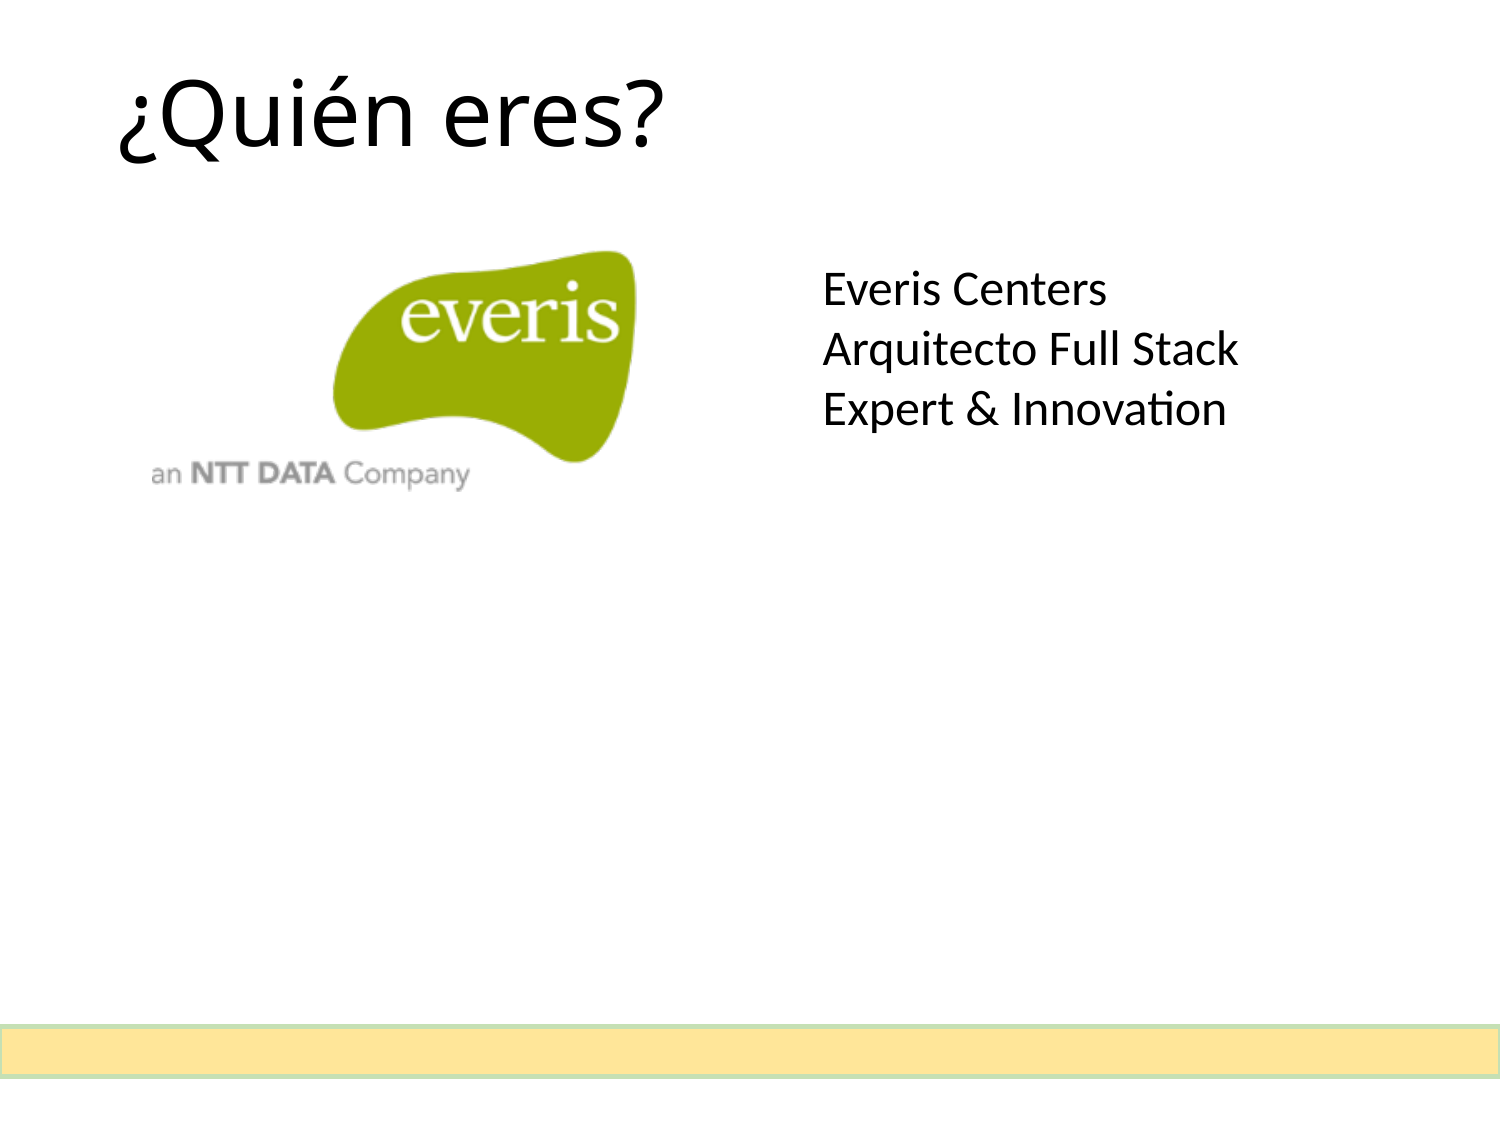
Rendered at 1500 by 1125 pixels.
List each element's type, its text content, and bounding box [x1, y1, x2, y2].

text_box [0, 1026, 1500, 1078]
text_box Everis Centers Arquitecto Full Stack Expert & Innovation [807, 247, 1500, 443]
picture [152, 223, 640, 510]
title ¿Quién eres? [103, 59, 1397, 174]
